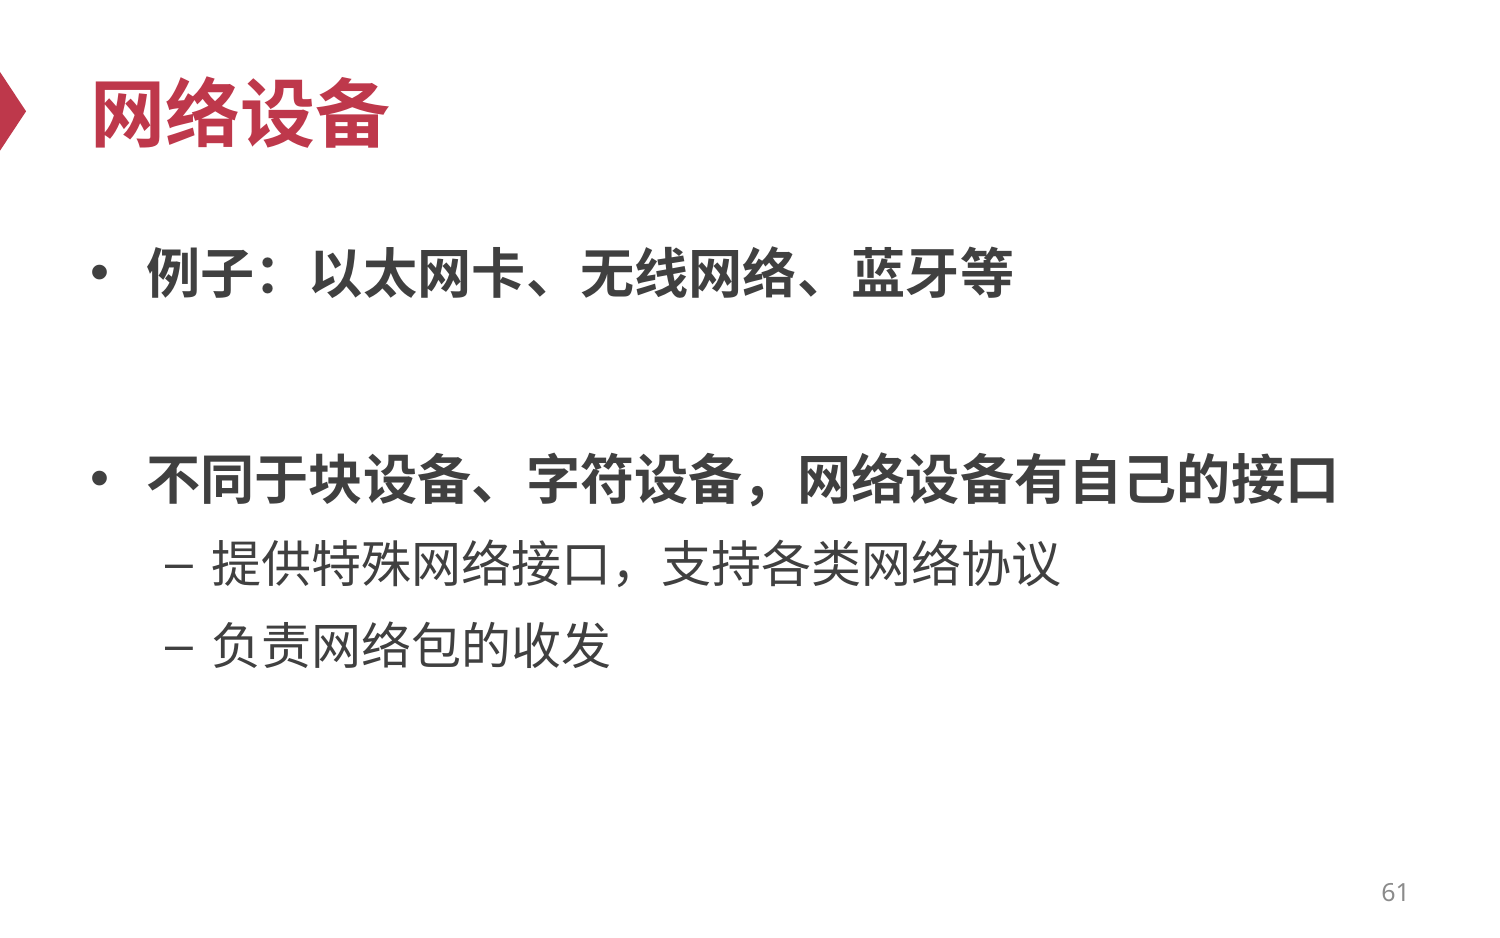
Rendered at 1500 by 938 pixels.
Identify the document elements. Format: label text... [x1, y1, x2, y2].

title 网络设备 [75, 37, 1425, 186]
slide_number 61 [1074, 868, 1425, 919]
list 例子：以太网卡、无线网络、蓝牙等 不同于块设备、字符设备，网络设备有自己的接口 提供特殊网络接口，支持各类网络协议 负责网络包的收发 [75, 218, 1425, 838]
